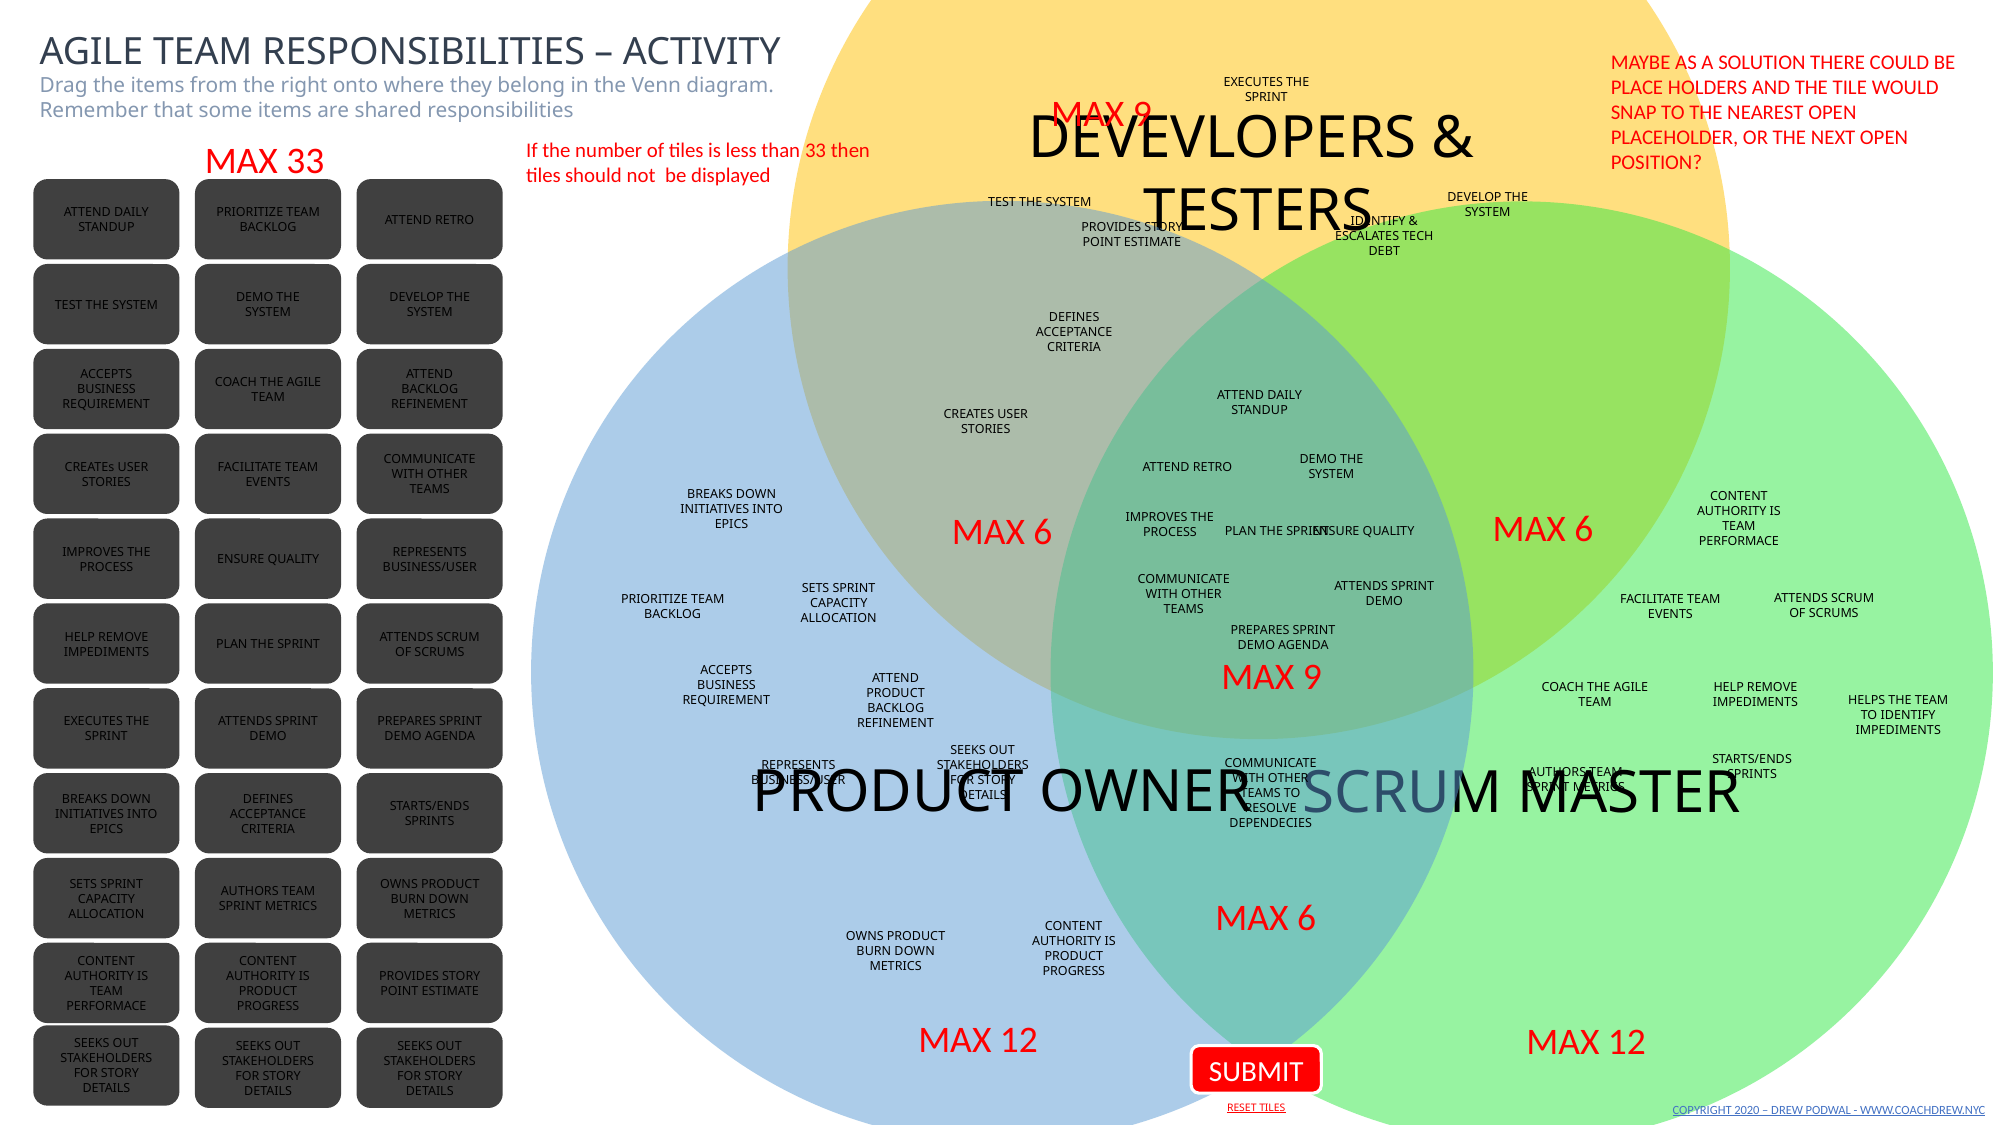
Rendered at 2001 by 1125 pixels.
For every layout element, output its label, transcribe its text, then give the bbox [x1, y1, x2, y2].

text_box ATTEND RETRO [356, 179, 503, 260]
text_box ATTENDS SPRINT DEMO [194, 688, 342, 769]
text_box OWNS PRODUCT BURN DOWN METRICS [822, 910, 969, 991]
text_box ENSURE QUALITY [1341, 490, 1437, 552]
text_box BREAKS DOWN INITIATIVES INTO EPICS [658, 468, 805, 549]
text_box ATTEND BACKLOG REFINEMENT [356, 348, 503, 430]
text_box CREATEs USER STORIES [33, 433, 180, 514]
text_box TEST THE SYSTEM [33, 263, 180, 345]
text_box MAX 12 [903, 1007, 1054, 1067]
text_box REPRESENTS BUSINESS/USER [356, 518, 503, 599]
text_box ATTEND PRODUCT BACKLOG REFINEMENT [822, 660, 969, 741]
text_box DEMO THE SYSTEM [194, 263, 342, 345]
text_box PRIORITIZE TEAM BACKLOG [194, 189, 342, 260]
text_box MAYBE AS A SOLUTION THERE COULD BE PLACE HOLDERS AND THE TILE WOULD SNAP TO THE NEAREST OPEN PLACEHOLDER, OR THE NEXT OPEN POSITION? [1596, 41, 2000, 181]
text_box ATTEND RETRO [1114, 425, 1259, 489]
text_box PROVIDES STORY POINT ESTIMATE [1058, 193, 1206, 275]
text_box OWNS PRODUCT BURN DOWN METRICS [356, 857, 503, 939]
text_box EXECUTES THE SPRINT [33, 688, 180, 769]
text_box MAX 6 [937, 499, 1088, 560]
text_box DEFINES ACCEPTANCE CRITERIA [194, 773, 342, 854]
text_box SEEKS OUT STAKEHOLDERS FOR STORY DETAILS [909, 731, 1056, 813]
text_box MAX 12 [1511, 1009, 1662, 1070]
text_box TEST THE SYSTEM [966, 161, 1113, 242]
text_box PLAN THE SPRINT [1203, 489, 1351, 571]
text_box AUTHORS TEAM SPRINT METRICS [194, 857, 342, 939]
text_box ATTENDS SPRINT DEMO [1311, 552, 1458, 633]
text_box DEVELOP THE SYSTEM [1414, 163, 1561, 245]
text_box HELP REMOVE IMPEDIMENTS [33, 603, 180, 684]
text_box PRIORITIZE TEAM BACKLOG [599, 565, 746, 647]
text_box COMMUNICATE WITH OTHER TEAMS [356, 433, 503, 514]
text_box MAX 9 [1206, 644, 1357, 704]
text_box HELPS THE TEAM TO IDENTIFY IMPEDIMENTS [1824, 674, 1972, 755]
text_box STARTS/ENDS SPRINTS [1678, 725, 1826, 806]
text_box HELP REMOVE IMPEDIMENTS [1682, 653, 1829, 731]
text_box CONTENT AUTHORITY IS PRODUCT PROGRESS [1000, 907, 1147, 989]
text_box If the number of tiles is less than 33 then tiles should not be displayed [511, 129, 916, 194]
text_box CONTENT AUTHORITY IS TEAM PERFORMACE [1665, 477, 1812, 559]
text_box SEEKS OUT STAKEHOLDERS FOR STORY DETAILS [194, 1027, 342, 1108]
text_box CREATES USER STORIES [912, 380, 1059, 462]
text_box DEFINES ACCEPTANCE CRITERIA [1000, 291, 1148, 372]
text_box ATTEND DAILY STANDUP [1186, 361, 1333, 433]
text_box SEEKS OUT STAKEHOLDERS FOR STORY DETAILS [33, 1025, 180, 1106]
text_box CONTENT AUTHORITY IS TEAM PERFORMACE [33, 942, 180, 1024]
text_box PLAN THE SPRINT [194, 603, 342, 684]
text_box BREAKS DOWN INITIATIVES INTO EPICS [33, 773, 180, 854]
text_box ACCEPTS BUSINESS REQUIREMENT [653, 643, 800, 725]
text_box SEEKS OUT STAKEHOLDERS FOR STORY DETAILS [356, 1027, 503, 1108]
text_box REPRESENTS BUSINESS/USER [725, 731, 872, 813]
text_box COMMUNICATE WITH OTHER TEAMS TO RESOLVE DEPENDECIES [1197, 752, 1344, 834]
text_box ACCEPTS BUSINESS REQUIREMENT [33, 348, 180, 430]
text_box COMMUNICATE WITH OTHER TEAMS [1110, 565, 1257, 634]
text_box AUTHORS TEAM SPRINT METRICS [1502, 738, 1649, 819]
text_box MAX 33 [189, 128, 341, 189]
text_box COACH THE AGILE TEAM [1521, 653, 1668, 734]
text_box STARTS/ENDS SPRINTS [356, 773, 503, 854]
text_box SETS SPRINT CAPACITY ALLOCATION [33, 857, 180, 939]
text_box IMPROVES THE PROCESS [1096, 483, 1240, 565]
text_box ATTENDS SCRUM OF SCRUMS [356, 603, 503, 684]
text_box MAX 6 [1200, 885, 1352, 946]
text_box FACILITATE TEAM EVENTS [1597, 565, 1744, 647]
text_box SETS SPRINT CAPACITY ALLOCATION [765, 562, 912, 643]
text_box IMPROVES THE PROCESS [33, 518, 180, 599]
text_box ATTENDS SCRUM OF SCRUMS [1750, 565, 1898, 646]
text_box IDENTIFY & ESCALATES TECH DEBT [1311, 195, 1458, 276]
text_box PREPARES SPRINT DEMO AGENDA [1209, 596, 1357, 644]
text_box DEVELOP THE SYSTEM [356, 263, 503, 345]
text_box ATTEND DAILY STANDUP [33, 179, 180, 260]
text_box DEMO THE SYSTEM [1258, 425, 1405, 490]
text_box CONTENT AUTHORITY IS PRODUCT PROGRESS [194, 942, 342, 1024]
text_box ENSURE QUALITY [194, 518, 342, 599]
text_box PROVIDES STORY POINT ESTIMATE [356, 942, 503, 1024]
text_box MAX 9 [1036, 81, 1187, 142]
text_box FACILITATE TEAM EVENTS [194, 433, 342, 514]
text_box PREPARES SPRINT DEMO AGENDA [356, 688, 503, 769]
text_box EXECUTES THE SPRINT [1193, 48, 1340, 130]
text_box COACH THE AGILE TEAM [194, 348, 342, 430]
text_box MAX 6 [1477, 496, 1629, 557]
